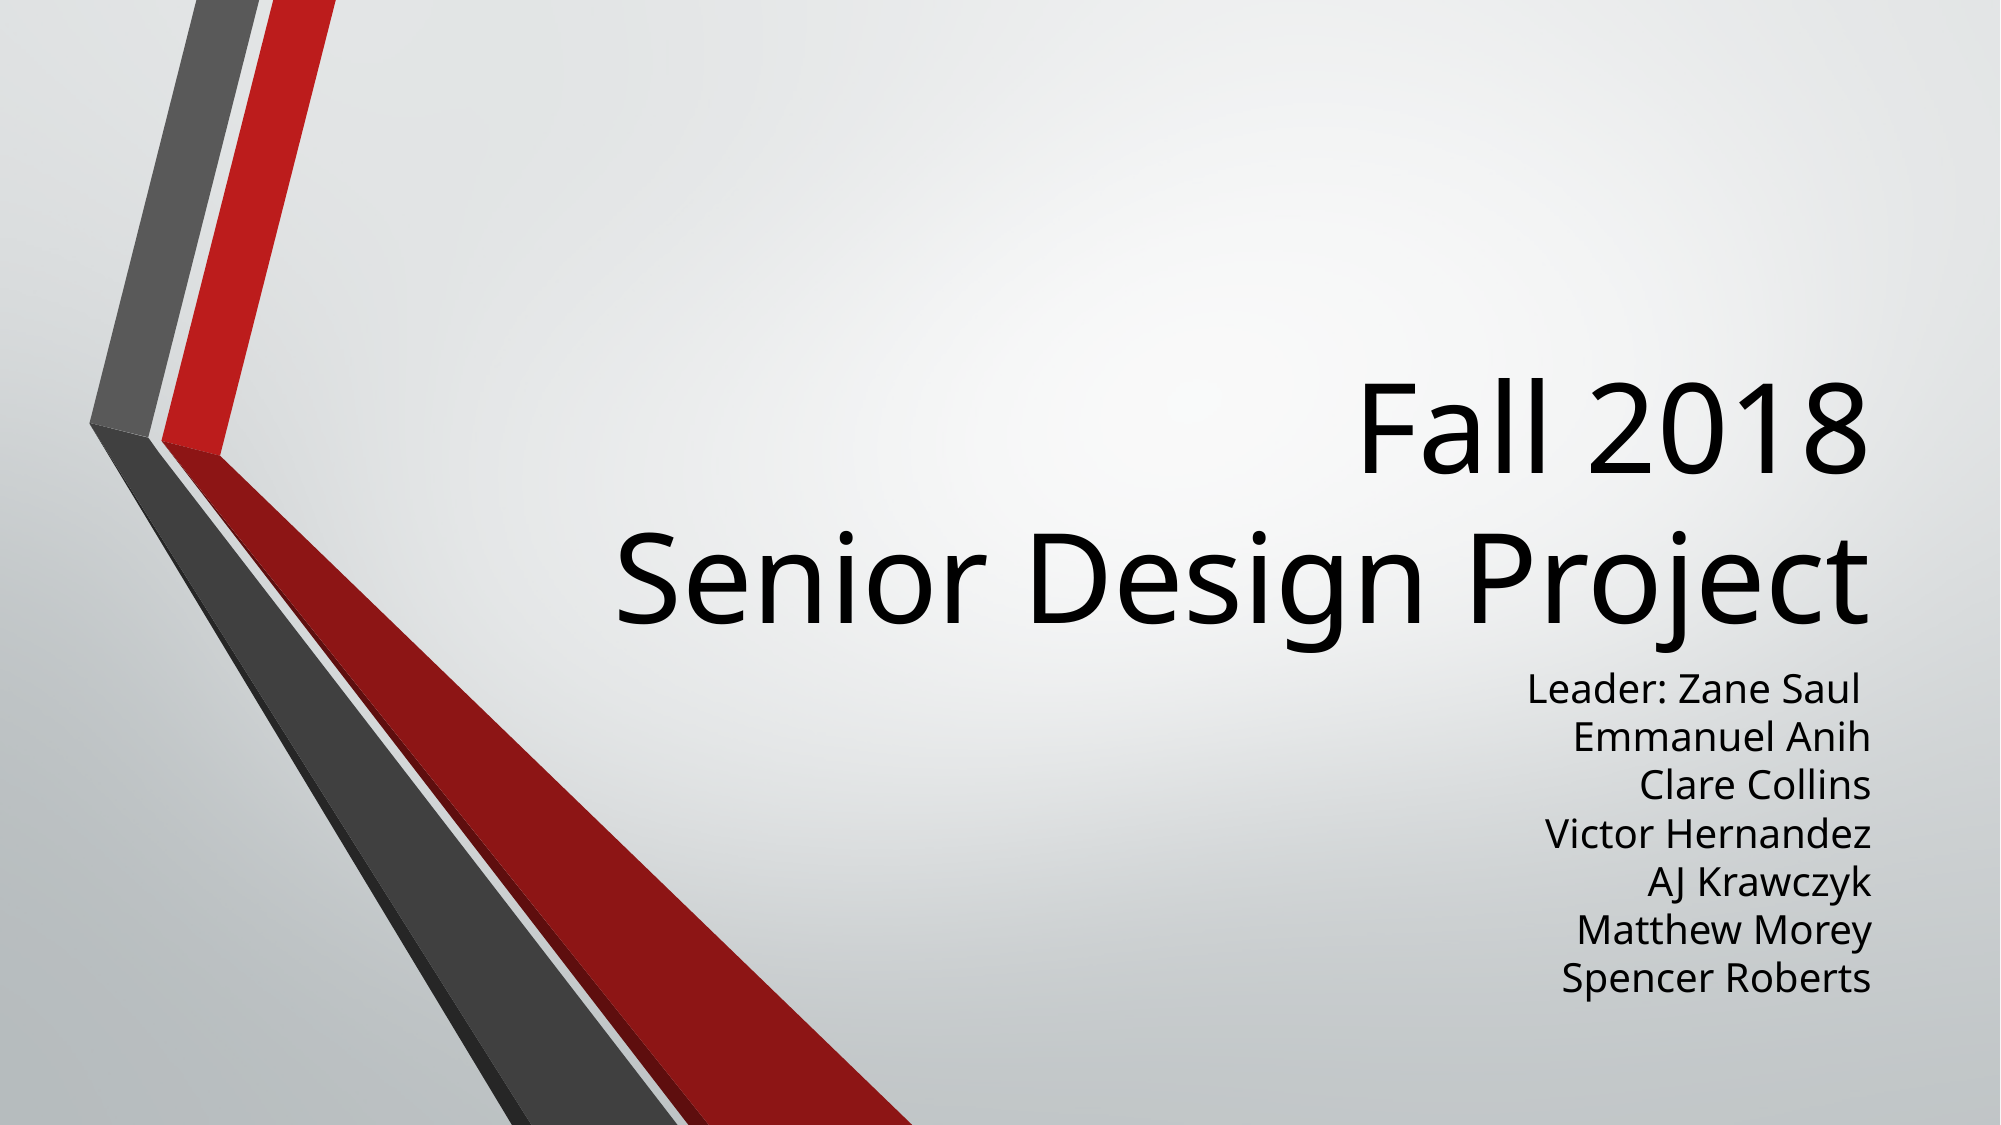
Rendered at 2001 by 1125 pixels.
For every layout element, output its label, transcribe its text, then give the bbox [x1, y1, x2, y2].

subtitle Leader: Zane Saul Emmanuel Anih Clare Collins Victor Hernandez AJ Krawczyk Matthew Morey Spencer Roberts [740, 655, 1887, 1012]
title Fall 2018 Senior Design Project [480, 226, 1887, 656]
